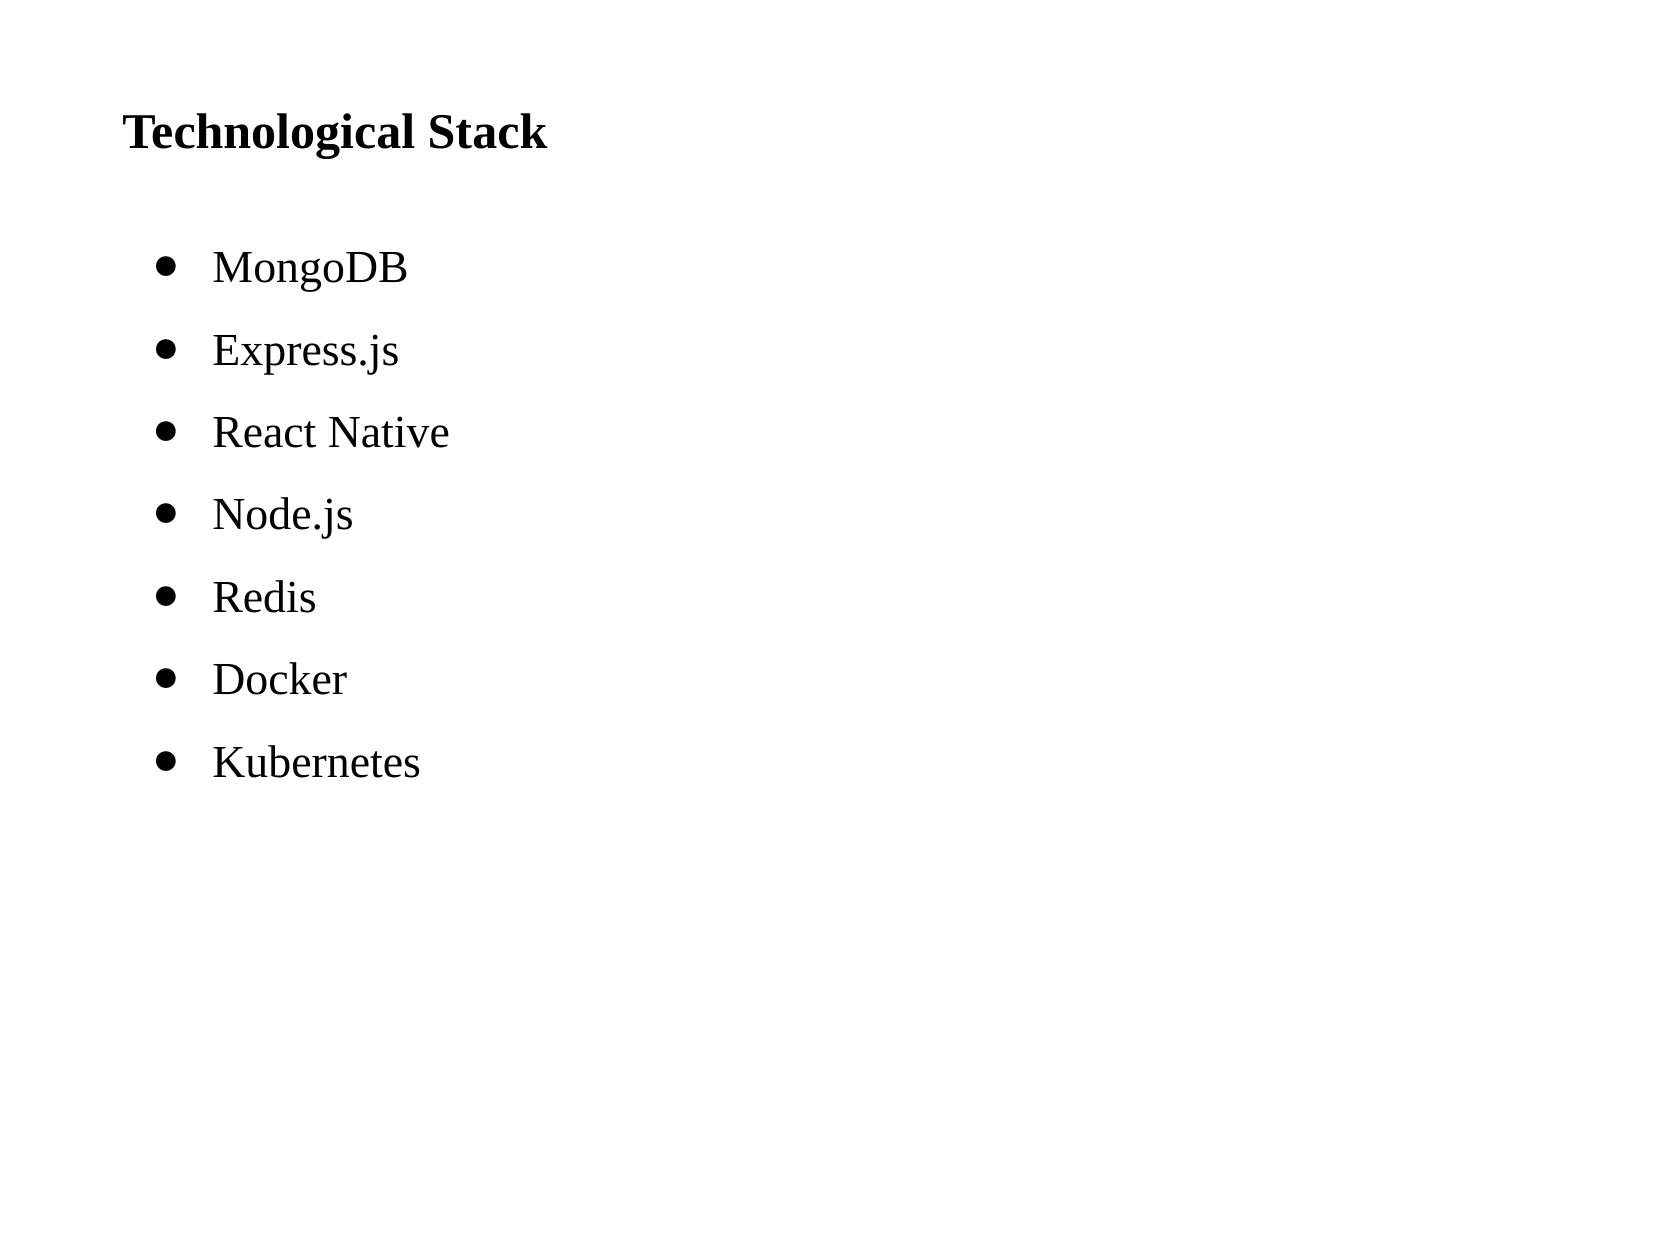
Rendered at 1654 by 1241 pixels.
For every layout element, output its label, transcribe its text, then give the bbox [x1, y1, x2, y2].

text_box MongoDB Express.js React Native Node.js Redis Docker Kubernetes [122, 194, 1551, 1073]
text_box Technological Stack [107, 83, 1569, 272]
